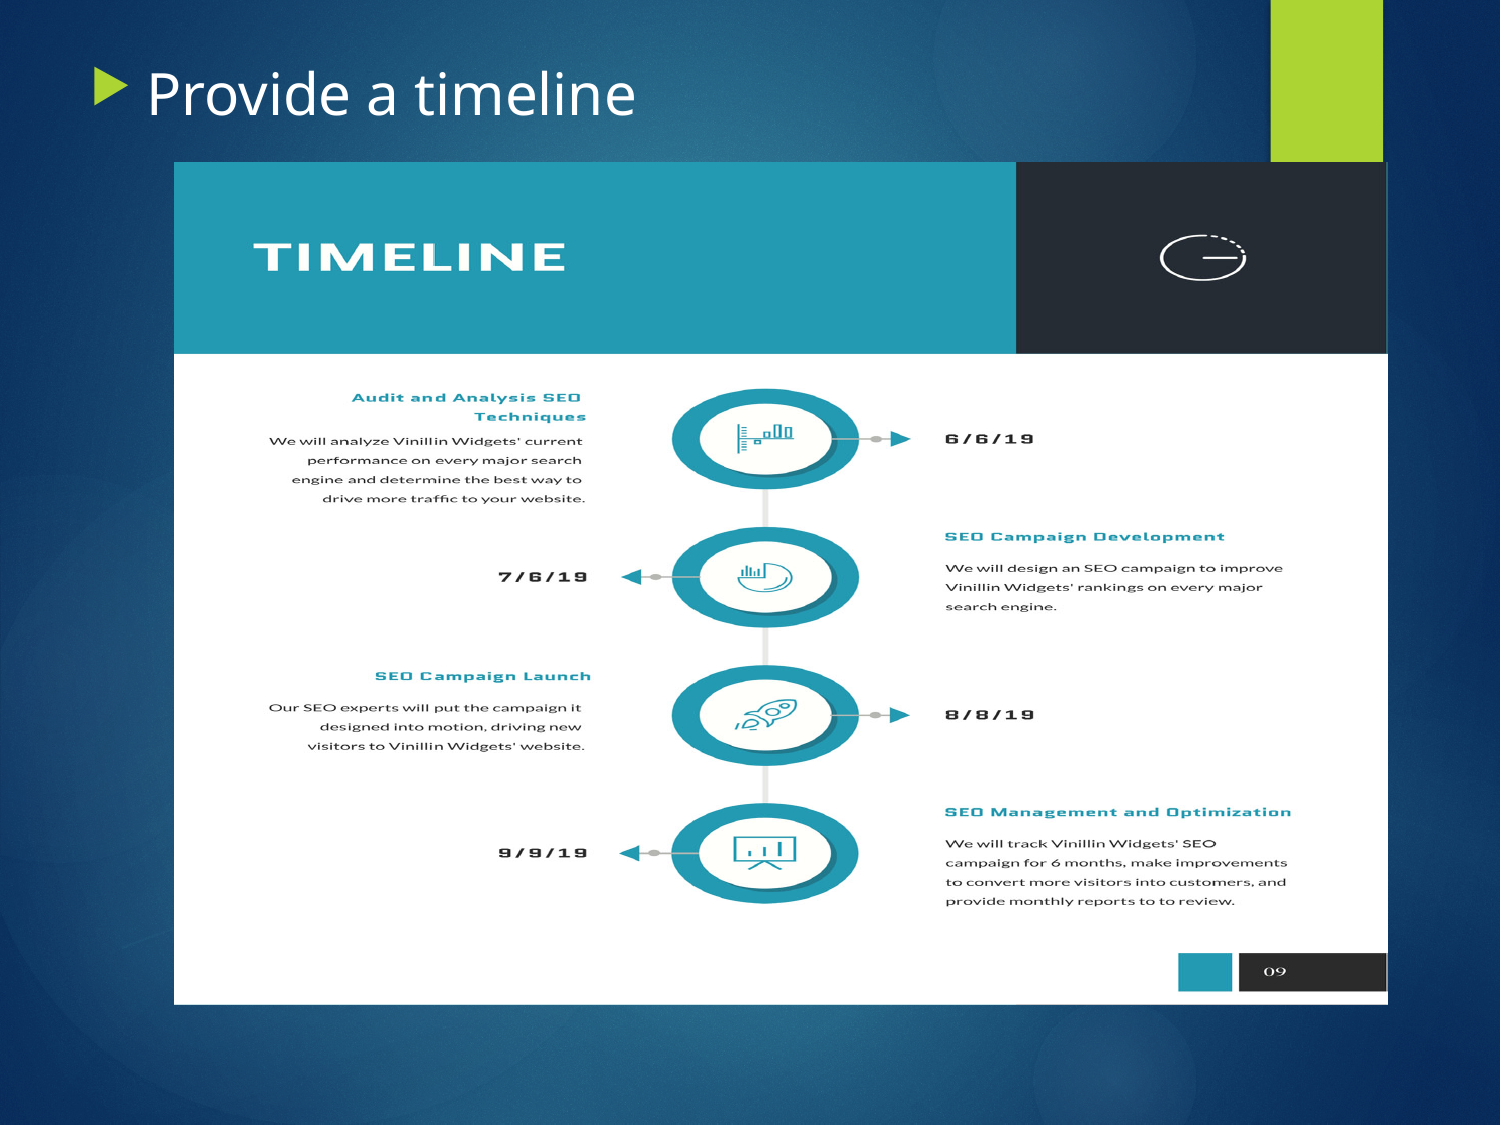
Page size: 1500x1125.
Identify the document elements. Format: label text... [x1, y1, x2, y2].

list Provide a timeline [75, 50, 1425, 1005]
title [75, 45, 1425, 50]
picture [174, 162, 1388, 1006]
